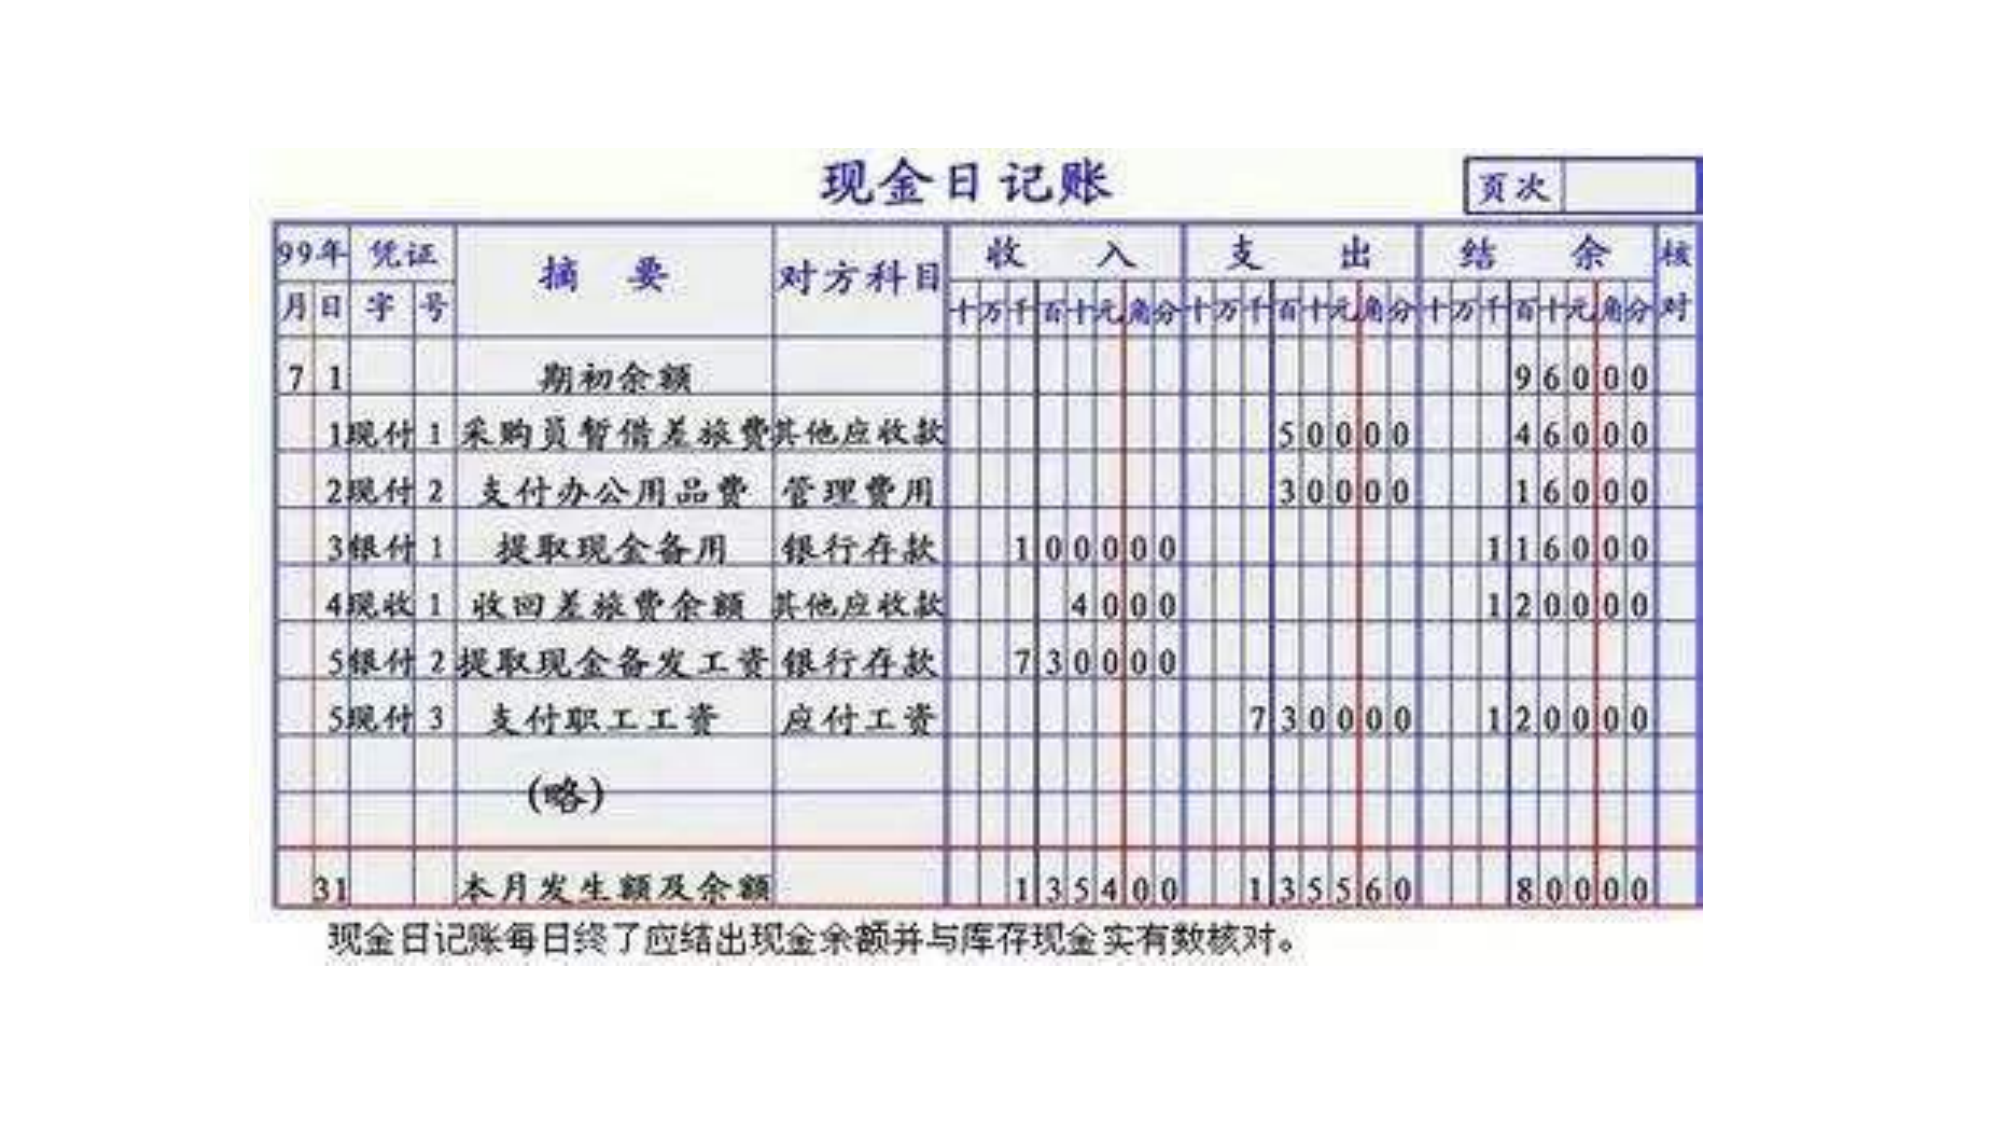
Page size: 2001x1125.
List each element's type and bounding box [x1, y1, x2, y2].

picture [249, 148, 1703, 966]
